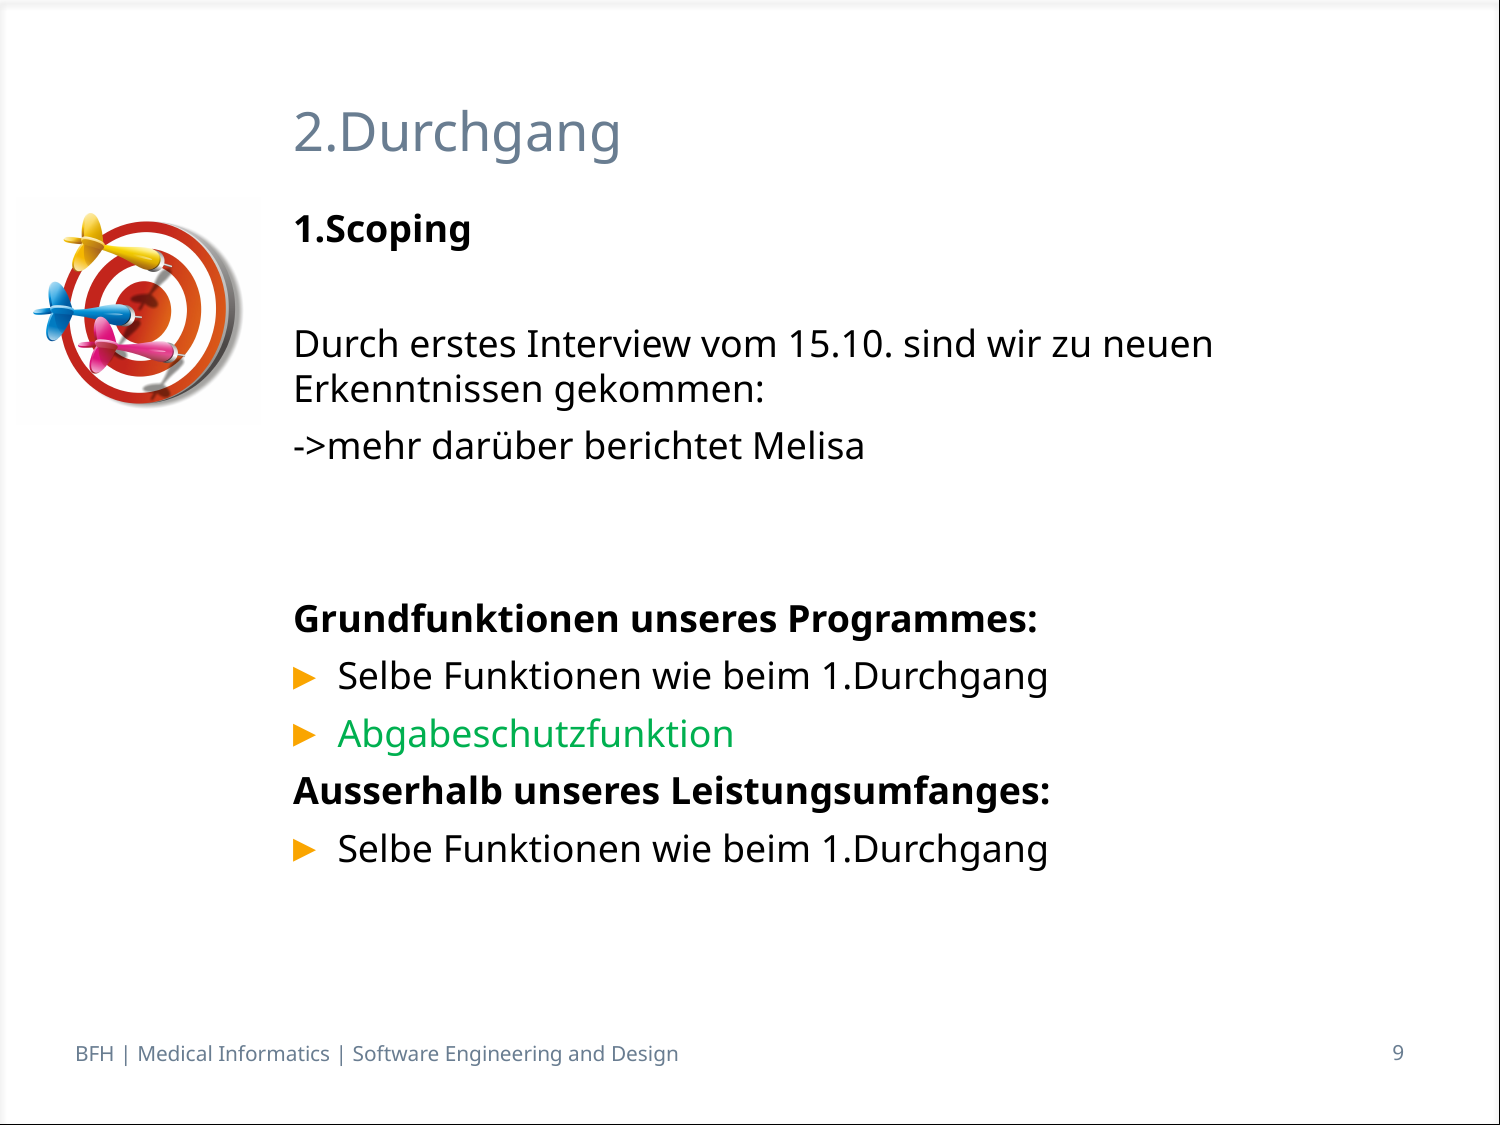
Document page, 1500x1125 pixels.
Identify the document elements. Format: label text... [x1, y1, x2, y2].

picture [15, 196, 261, 425]
title 2.Durchgang [293, 89, 1443, 179]
list 1.Scoping Durch erstes Interview vom 15.10. sind wir zu neuen Erkenntnissen gekommen: ->mehr darüber berichtet Melisa Grundfunktionen unseres Programmes: Selbe Funktionen wie beim 1.Durchgang Abgabeschutzfunktion Ausserhalb unseres Leistungsumfanges: Selbe Funktionen wie beim 1.Durchgang [293, 197, 1443, 985]
slide_number 9 [1109, 1023, 1404, 1084]
